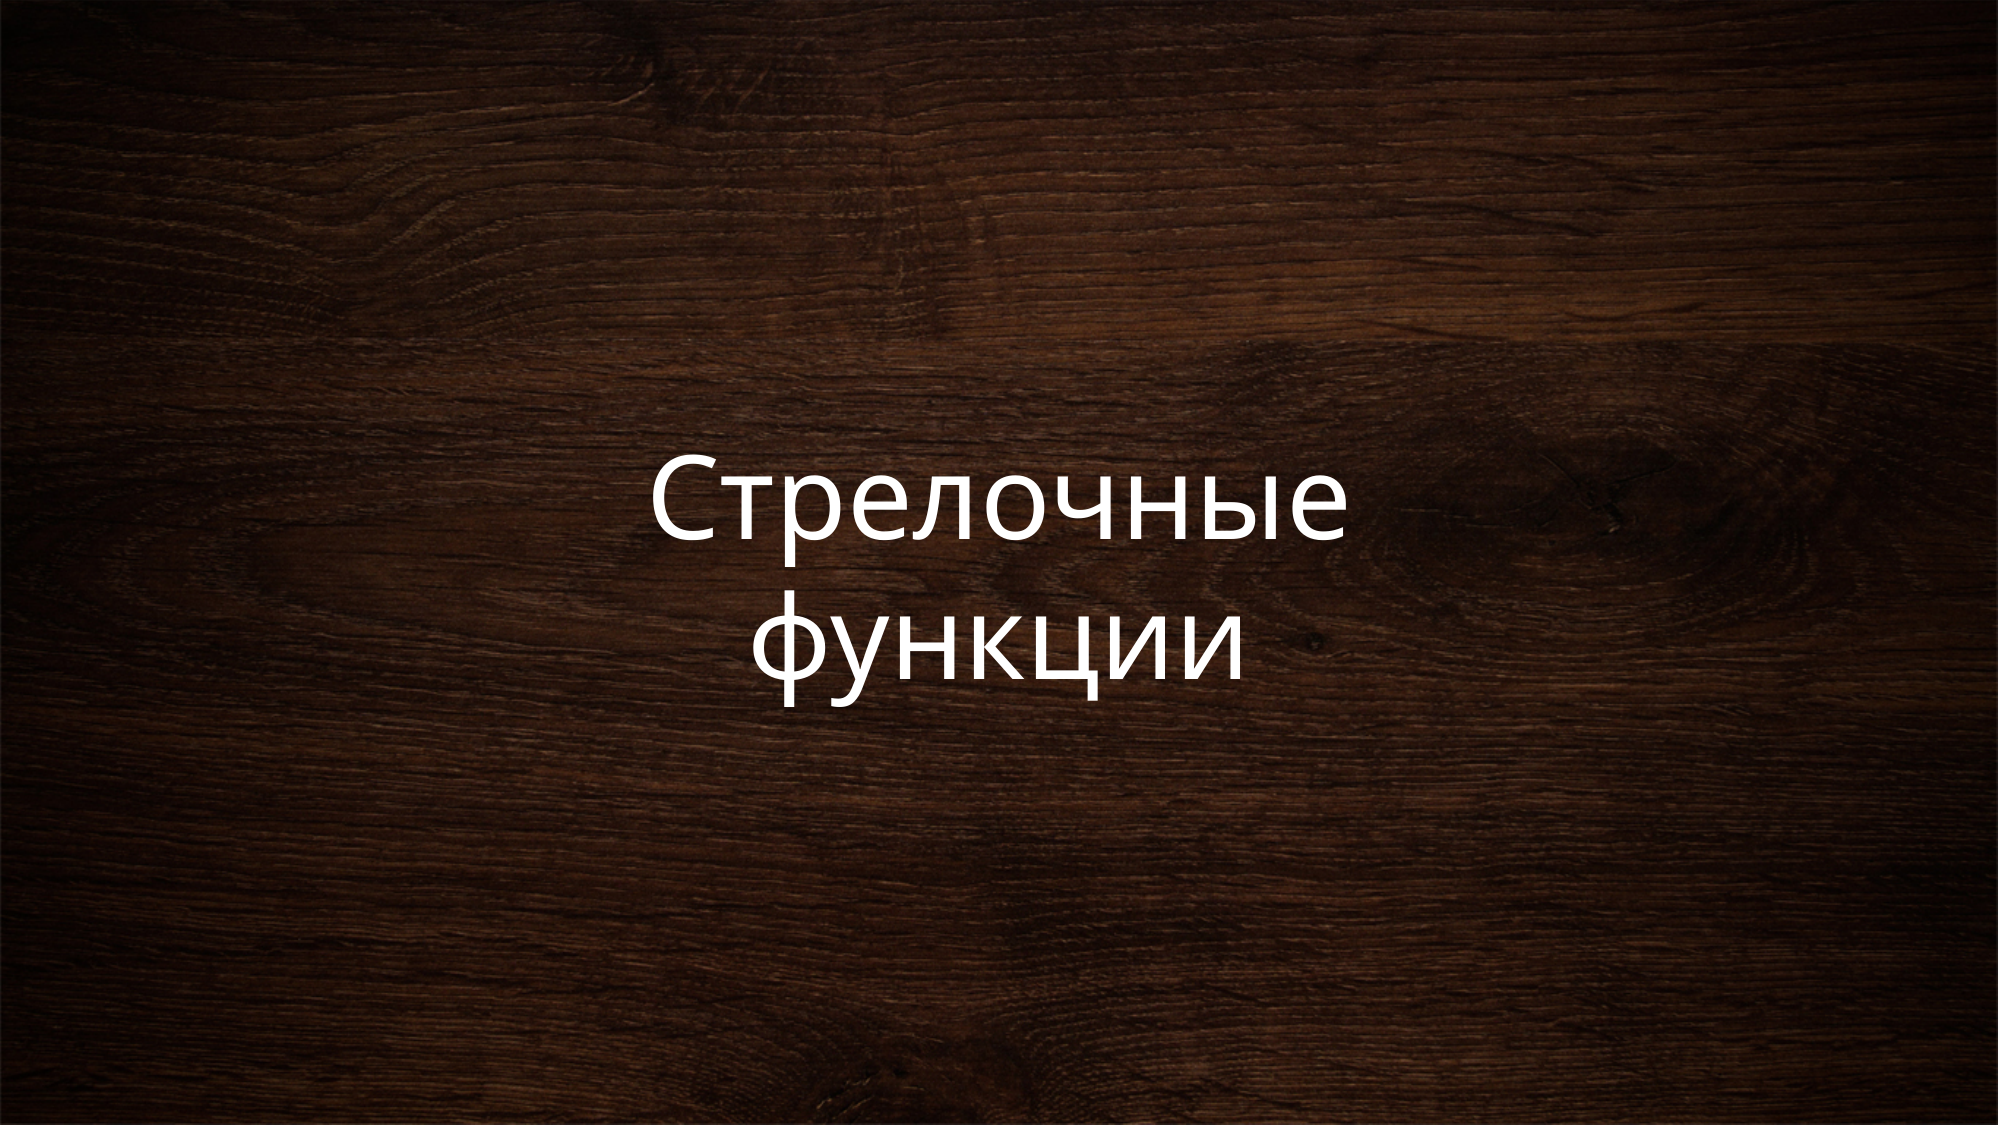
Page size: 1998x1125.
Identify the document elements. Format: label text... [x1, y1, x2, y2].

title Стрелочные функции [394, 371, 1603, 754]
picture [0, 0, 1998, 1125]
